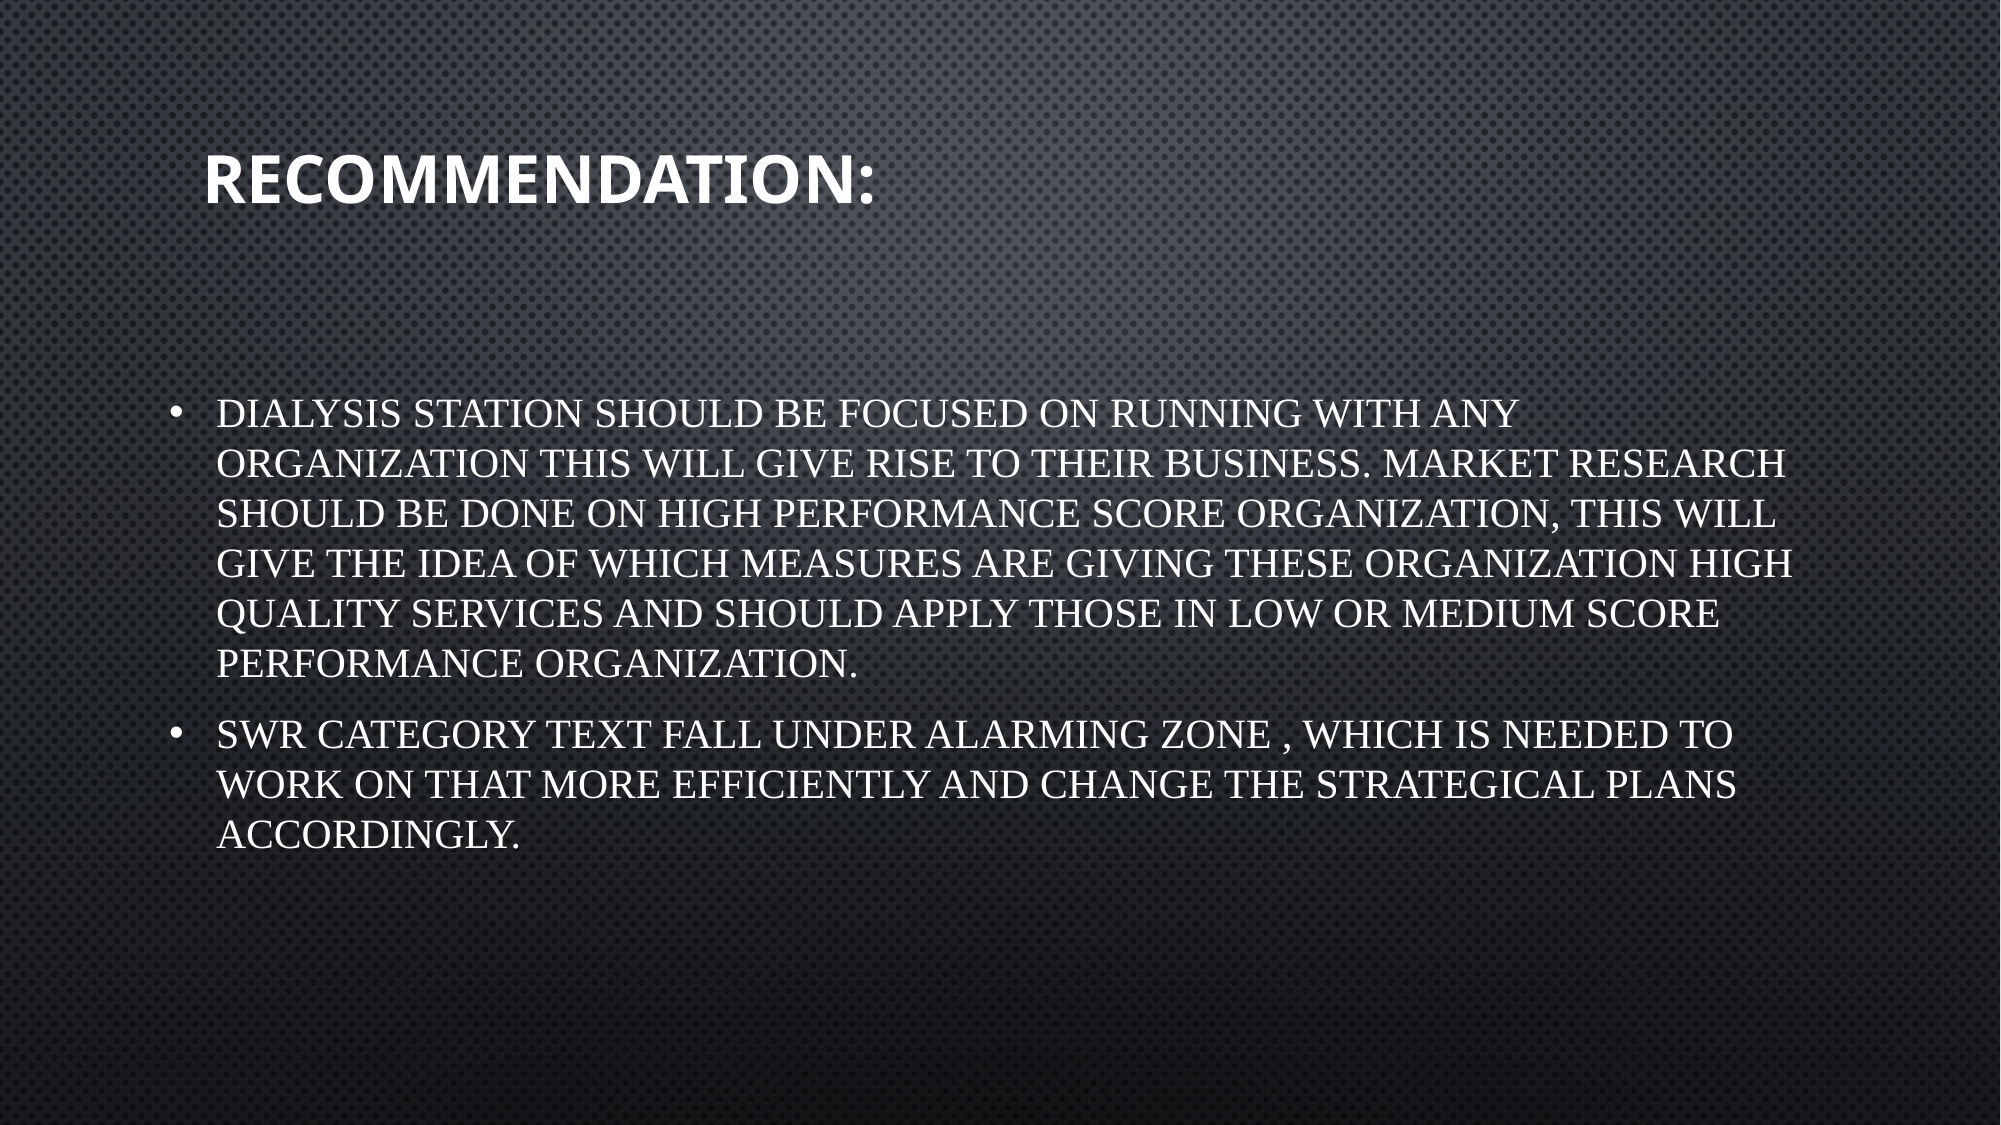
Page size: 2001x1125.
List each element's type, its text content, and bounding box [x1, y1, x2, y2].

title Recommendation: [187, 99, 1813, 253]
list Dialysis station should be focused on running with any organization this will give rise to their business. Market research should be done on high performance score organization, this will give the idea of which measures are giving these organization high quality services and should apply those in low or medium score performance organization. Swr category text fall under alarming zone , which is needed to work on that more efficiently and change the strategical plans accordingly. [154, 353, 1854, 890]
